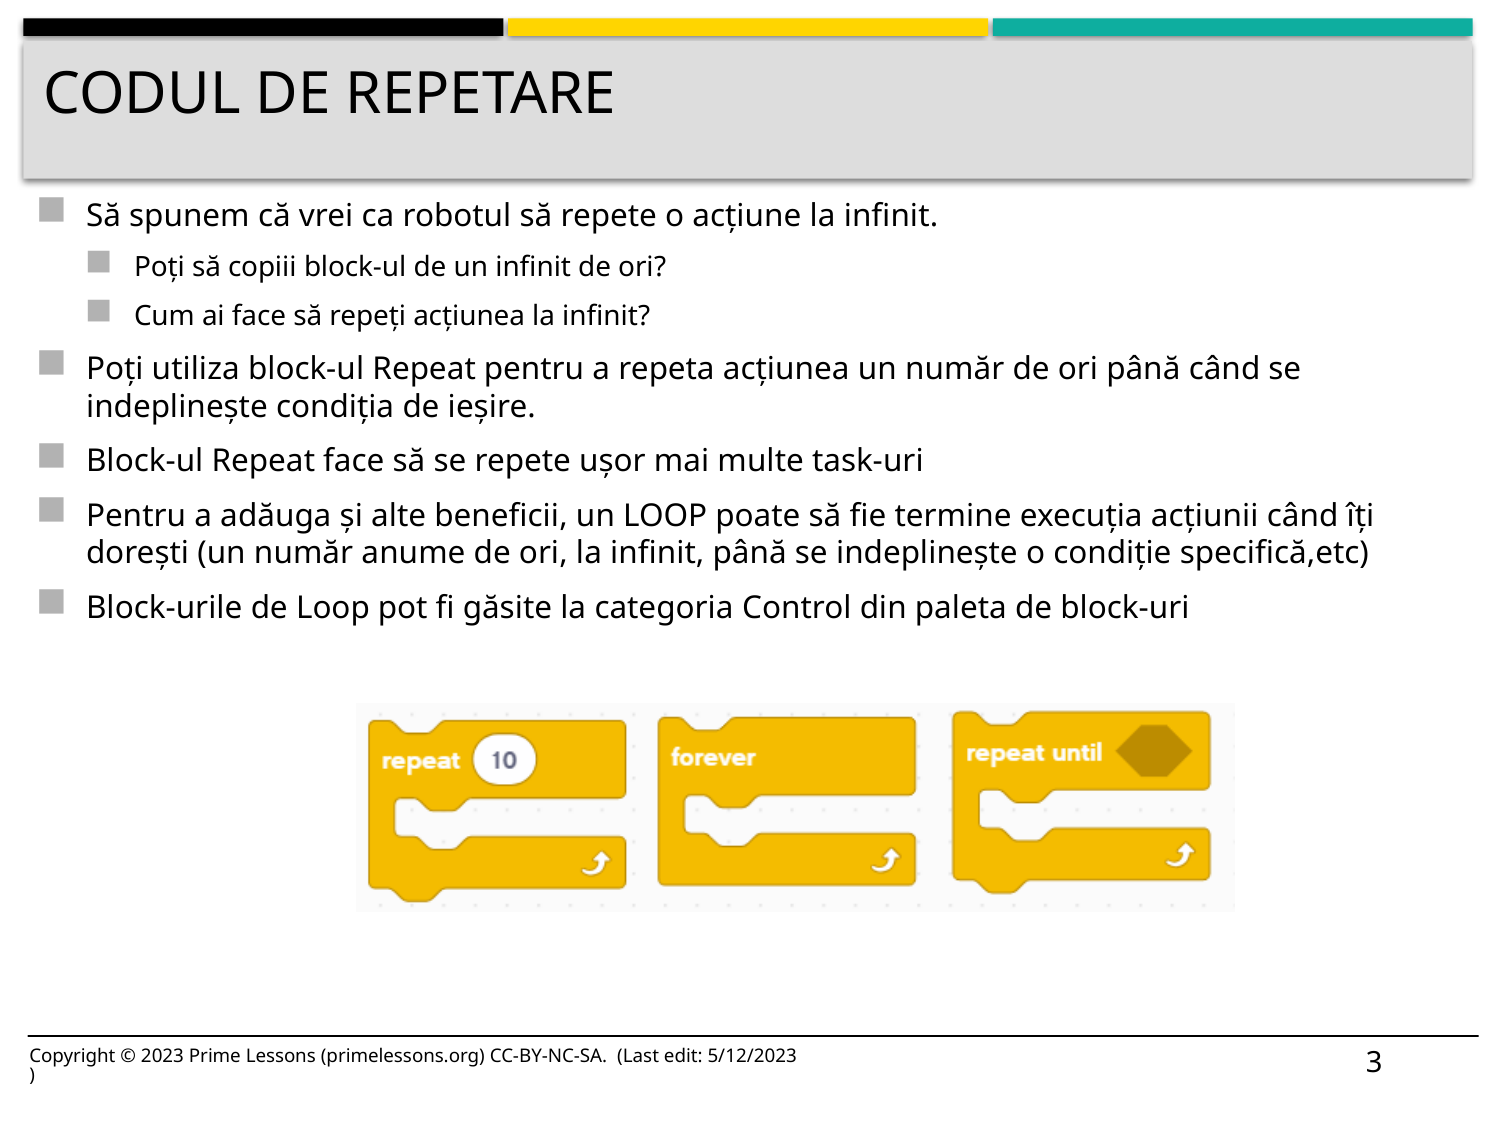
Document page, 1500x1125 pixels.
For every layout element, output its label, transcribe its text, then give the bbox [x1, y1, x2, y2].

footer Copyright © 2023 Prime Lessons (primelessons.org) CC-BY-NC-SA. (Last edit: 5/12/2023) [14, 1036, 814, 1097]
slide_number 3 [1351, 1036, 1478, 1097]
picture [356, 702, 1236, 912]
title Codul de repetare [28, 48, 1464, 172]
list Să spunem că vrei ca robotul să repete o acțiune la infinit. Poți să copiii block-ul de un infinit de ori? Cum ai face să repeți acțiunea la infinit? Poți utiliza block-ul Repeat pentru a repeta acțiunea un număr de ori până când se indeplinește condiția de ieșire. Block-ul Repeat face să se repete ușor mai multe task-uri Pentru a adăuga și alte beneficii, un LOOP poate să fie termine execuția acțiunii când îți dorești (un număr anume de ori, la infinit, până se indeplinește o condiție specifică,etc) Block-urile de Loop pot fi găsite la categoria Control din paleta de block-uri [25, 187, 1475, 635]
